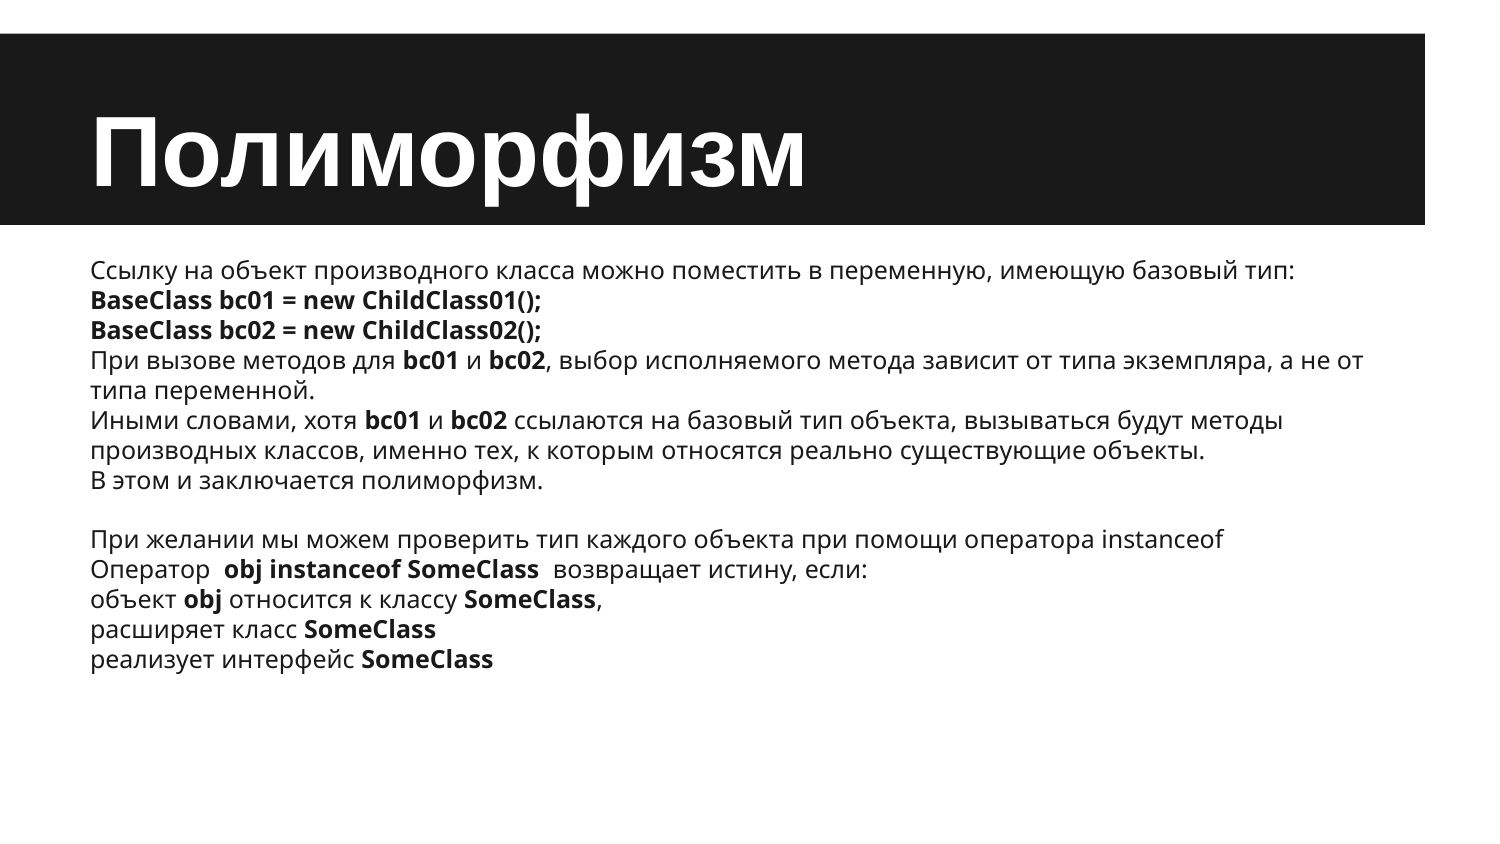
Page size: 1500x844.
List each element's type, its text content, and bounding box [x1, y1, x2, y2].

title Полиморфизм [75, 33, 1425, 221]
list Ссылку на объект производного класса можно поместить в переменную, имеющую базовый тип: BaseClass bc01 = new ChildClass01(); BaseClass bc02 = new ChildClass02(); При вызове методов для bc01 и bc02, выбор исполняемого метода зависит от типа экземпляра, а не от типа переменной. Иными словами, хотя bc01 и bc02 ссылаются на базовый тип объекта, вызываться будут методы производных классов, именно тех, к которым относятся реально существующие объекты. В этом и заключается полиморфизм. При желании мы можем проверить тип каждого объекта при помощи оператора instanceof Оператор obj instanceof SomeClass возвращает истину, если: объект obj относится к классу SomeClass, расширяет класс SomeClass реализует интерфейс SomeClass [75, 239, 1425, 808]
